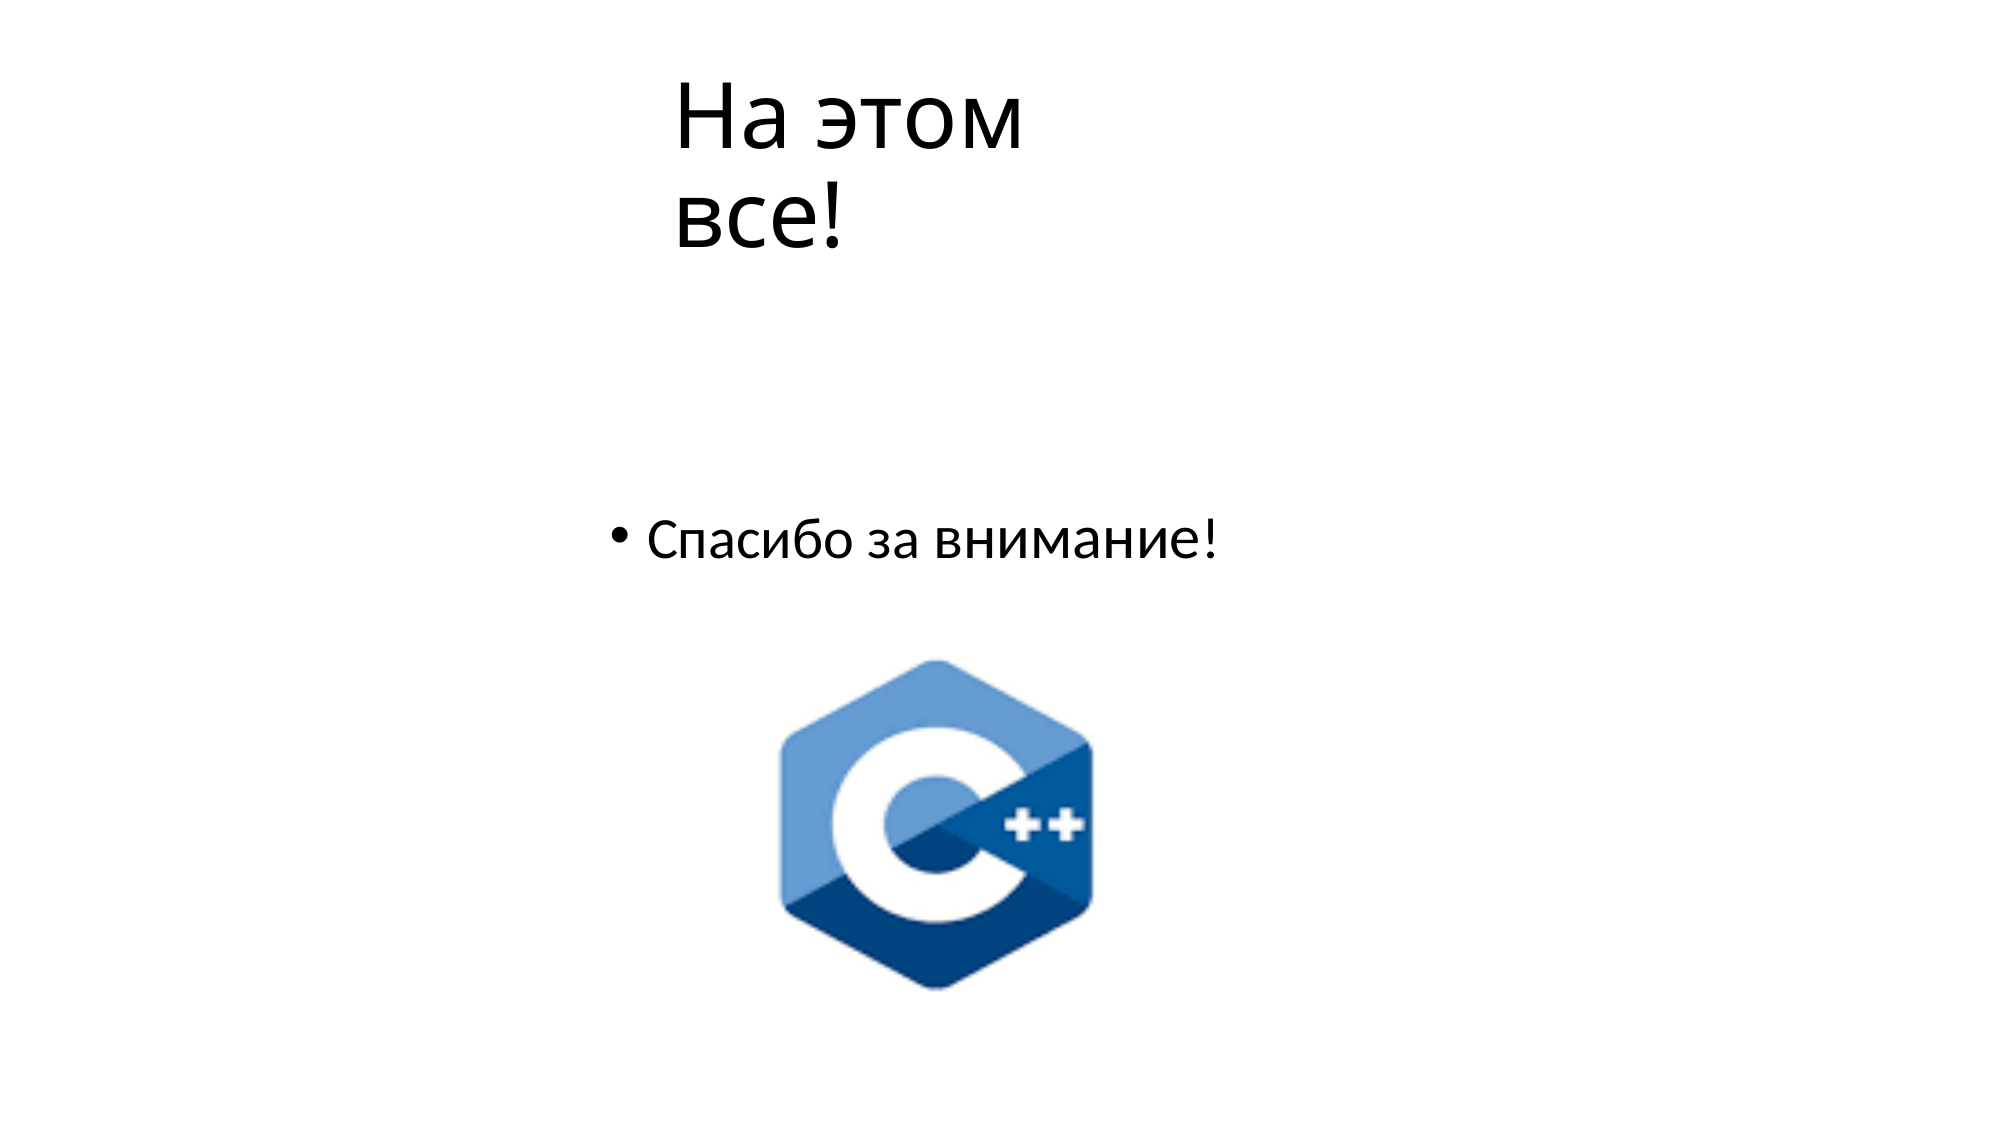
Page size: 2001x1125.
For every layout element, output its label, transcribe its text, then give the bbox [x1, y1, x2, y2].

picture [297, 588, 1580, 1065]
title На этом все! [657, 59, 1195, 278]
list Спасибо за внимание! [594, 497, 1263, 588]
